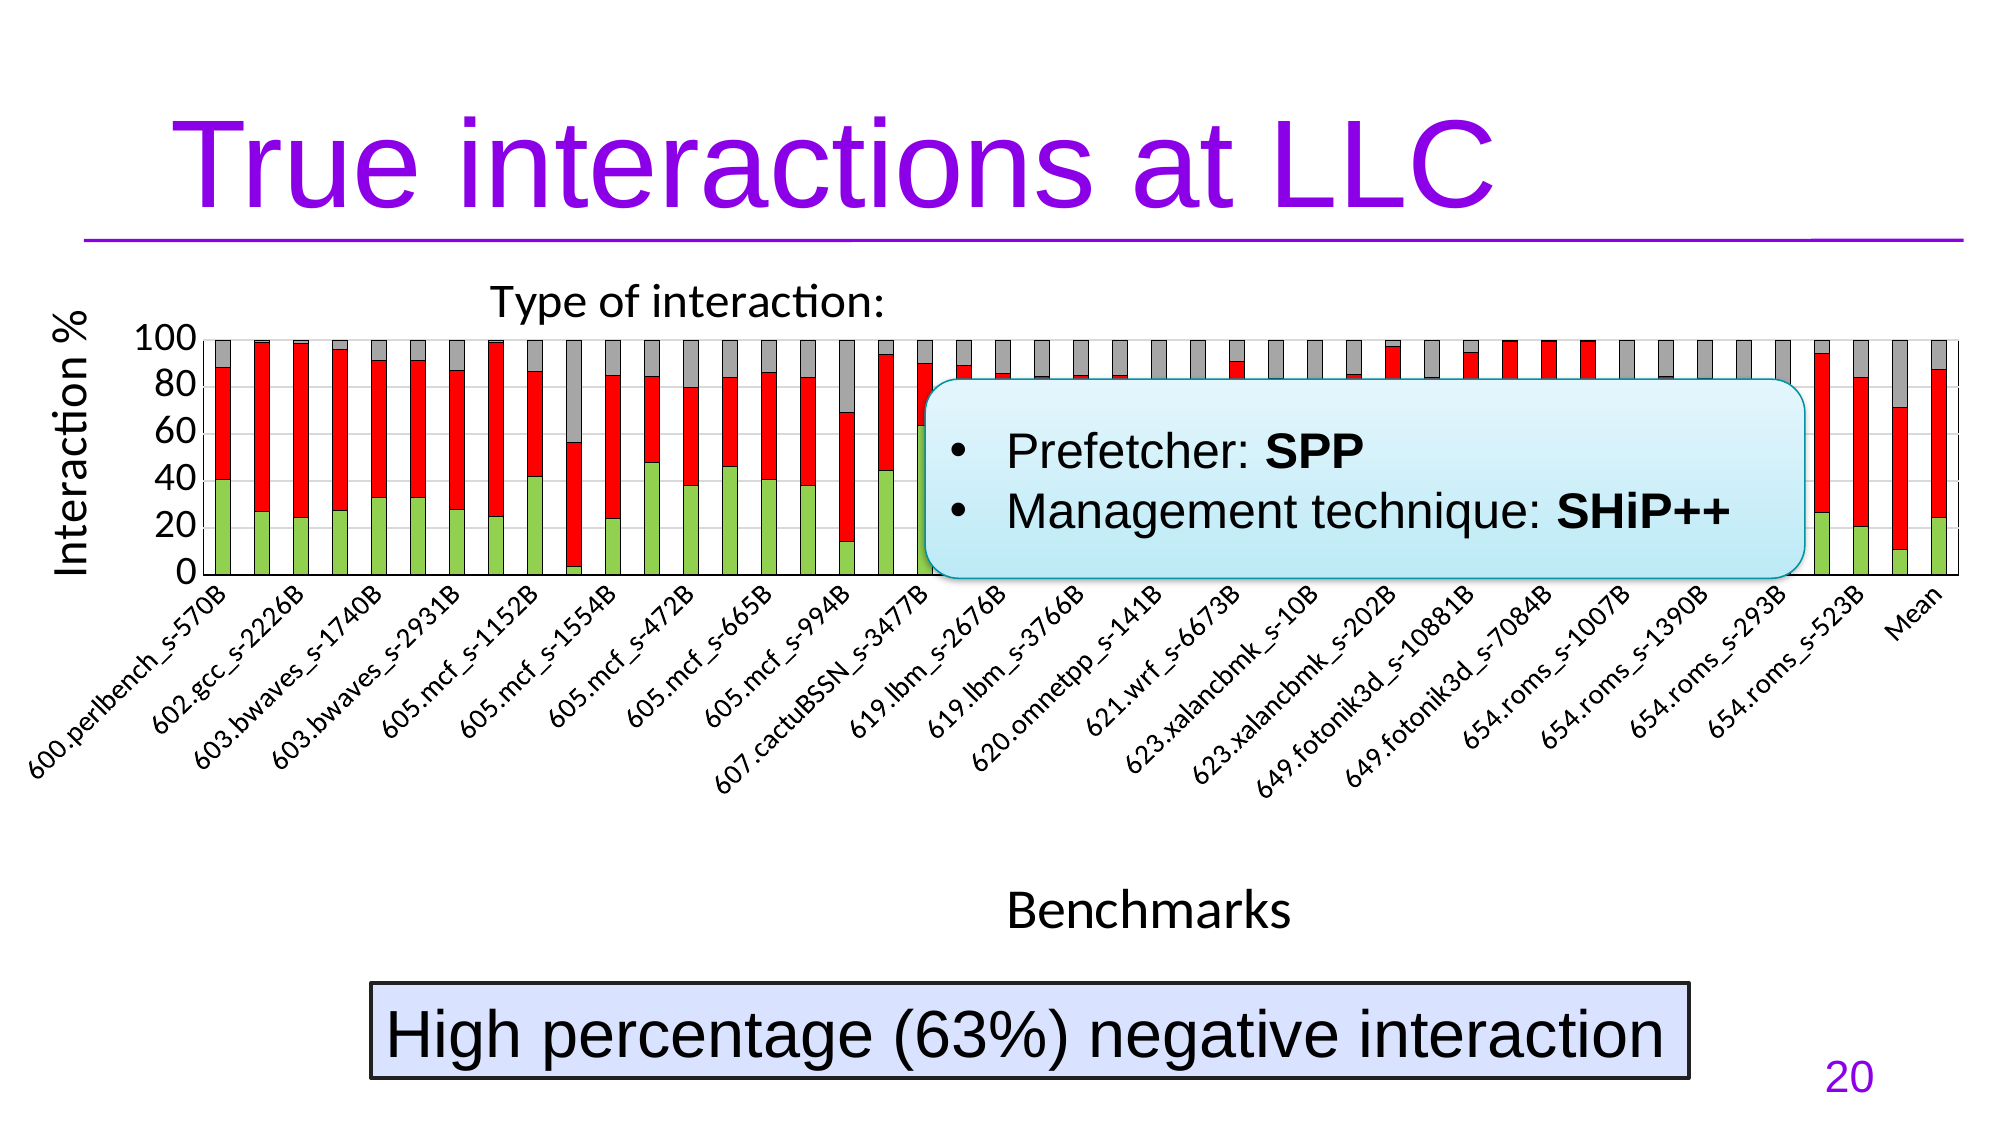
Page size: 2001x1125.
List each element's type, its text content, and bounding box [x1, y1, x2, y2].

text_box High percentage (63%) negative interaction [369, 981, 1691, 1080]
title True interactions at LLC [152, 64, 1830, 190]
slide_number 20 [1765, 1031, 1893, 1118]
chart [21, 247, 1979, 960]
